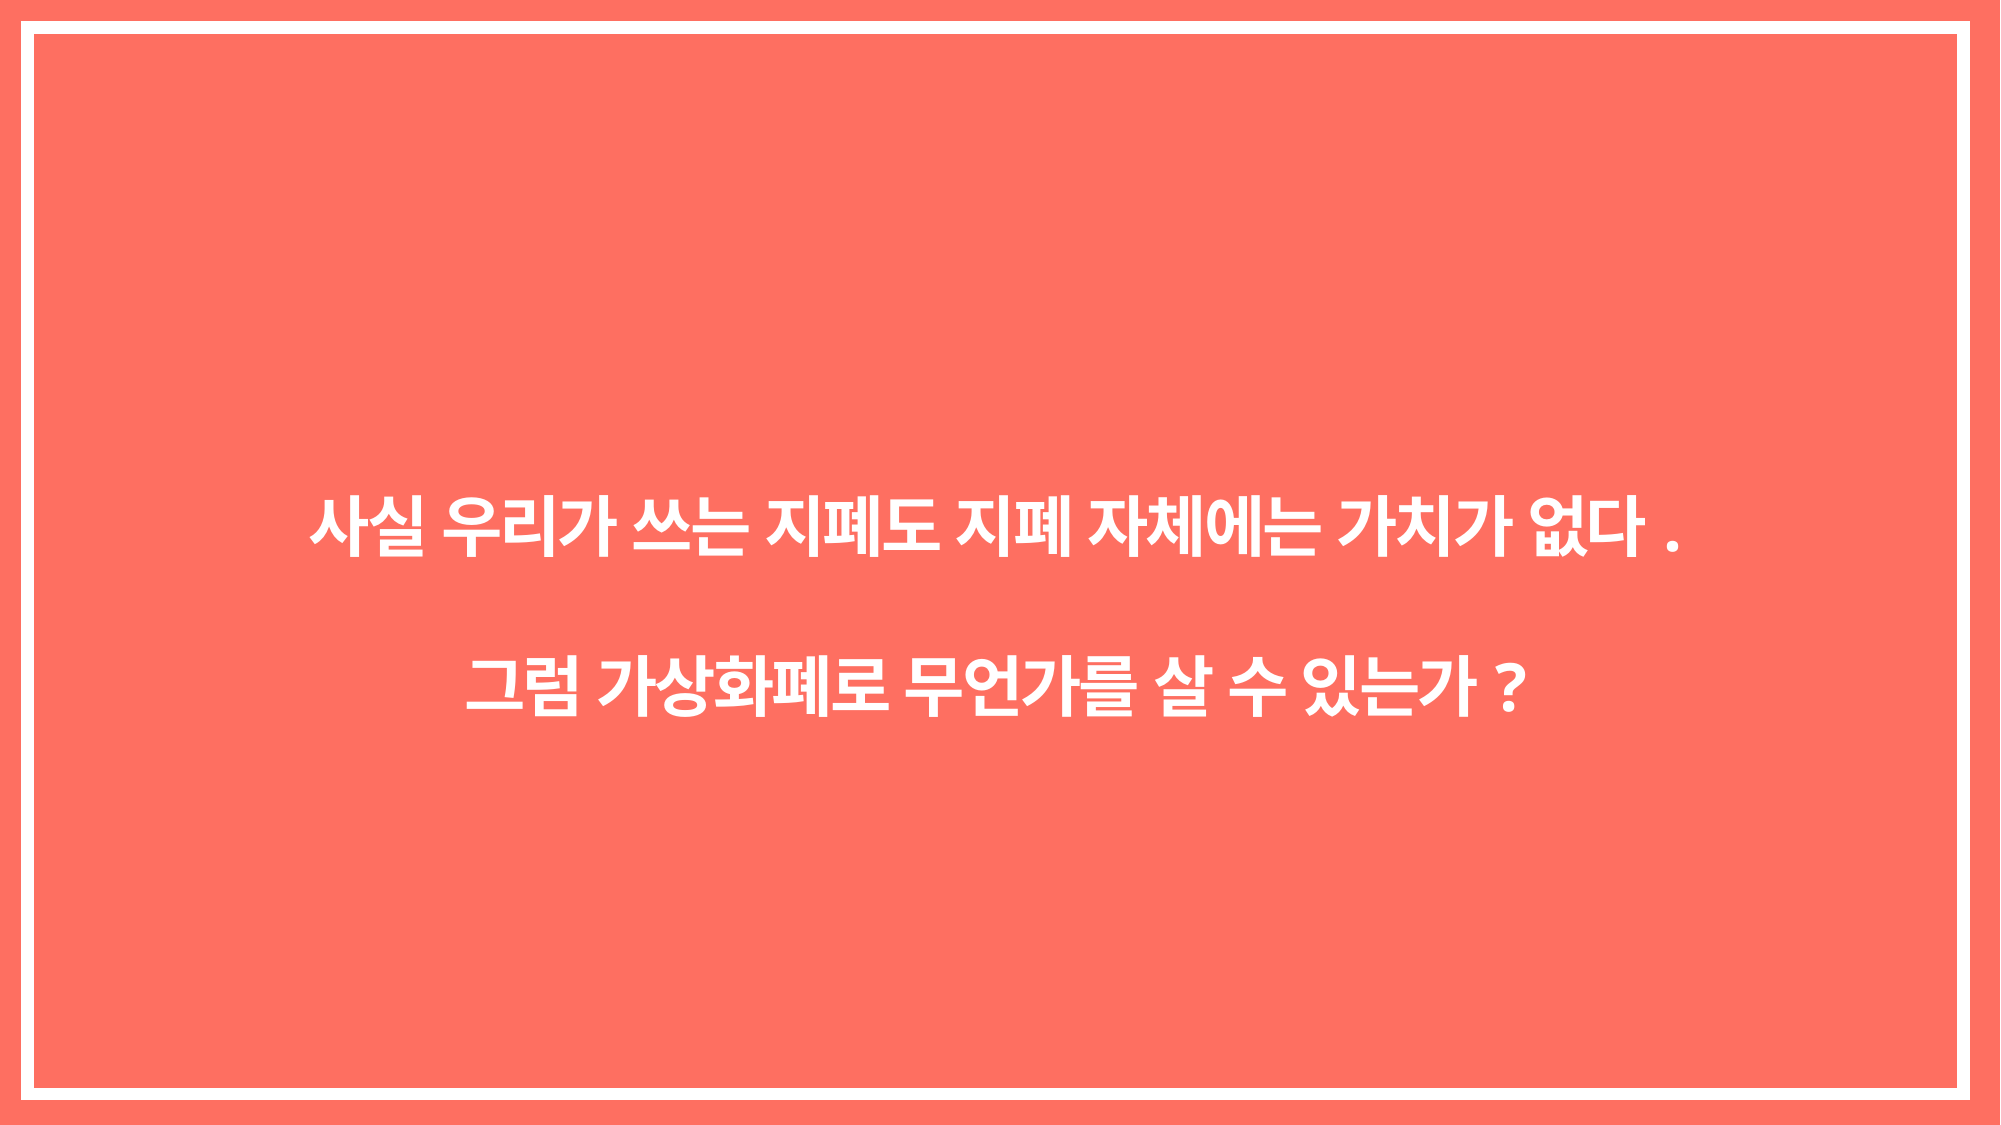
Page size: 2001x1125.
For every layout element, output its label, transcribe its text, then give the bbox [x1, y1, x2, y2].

text_box [26, 26, 1965, 1095]
text_box 사실 우리가 쓰는 지폐도 지폐 자체에는 가치가 없다. 그럼 가상화폐로 무언가를 살 수 있는가? [207, 477, 1784, 732]
